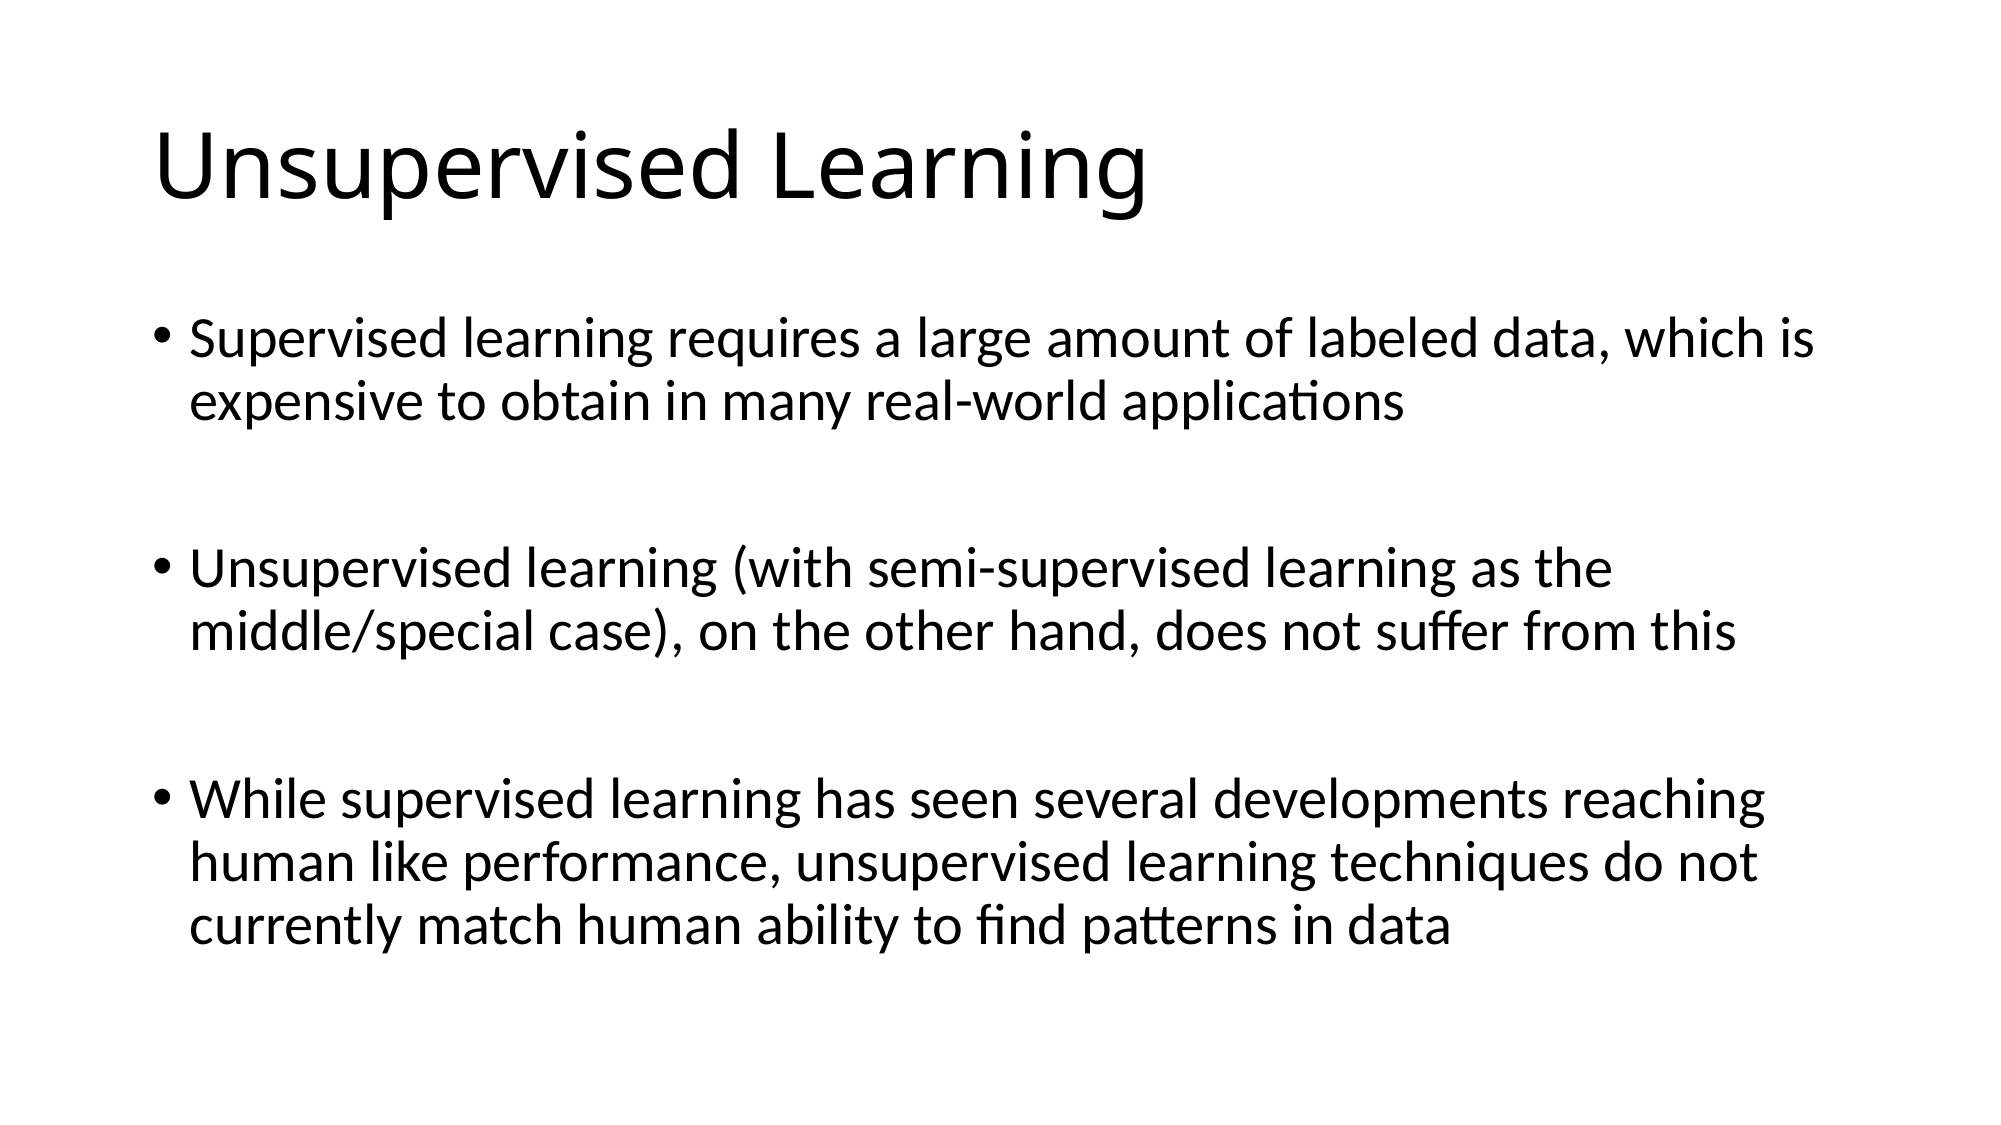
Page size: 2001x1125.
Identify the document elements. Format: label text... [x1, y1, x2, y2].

list Supervised learning requires a large amount of labeled data, which is expensive to obtain in many real-world applications Unsupervised learning (with semi-supervised learning as the middle/special case), on the other hand, does not suffer from this While supervised learning has seen several developments reaching human like performance, unsupervised learning techniques do not currently match human ability to find patterns in data [137, 299, 1863, 1014]
title Unsupervised Learning [137, 59, 1863, 278]
